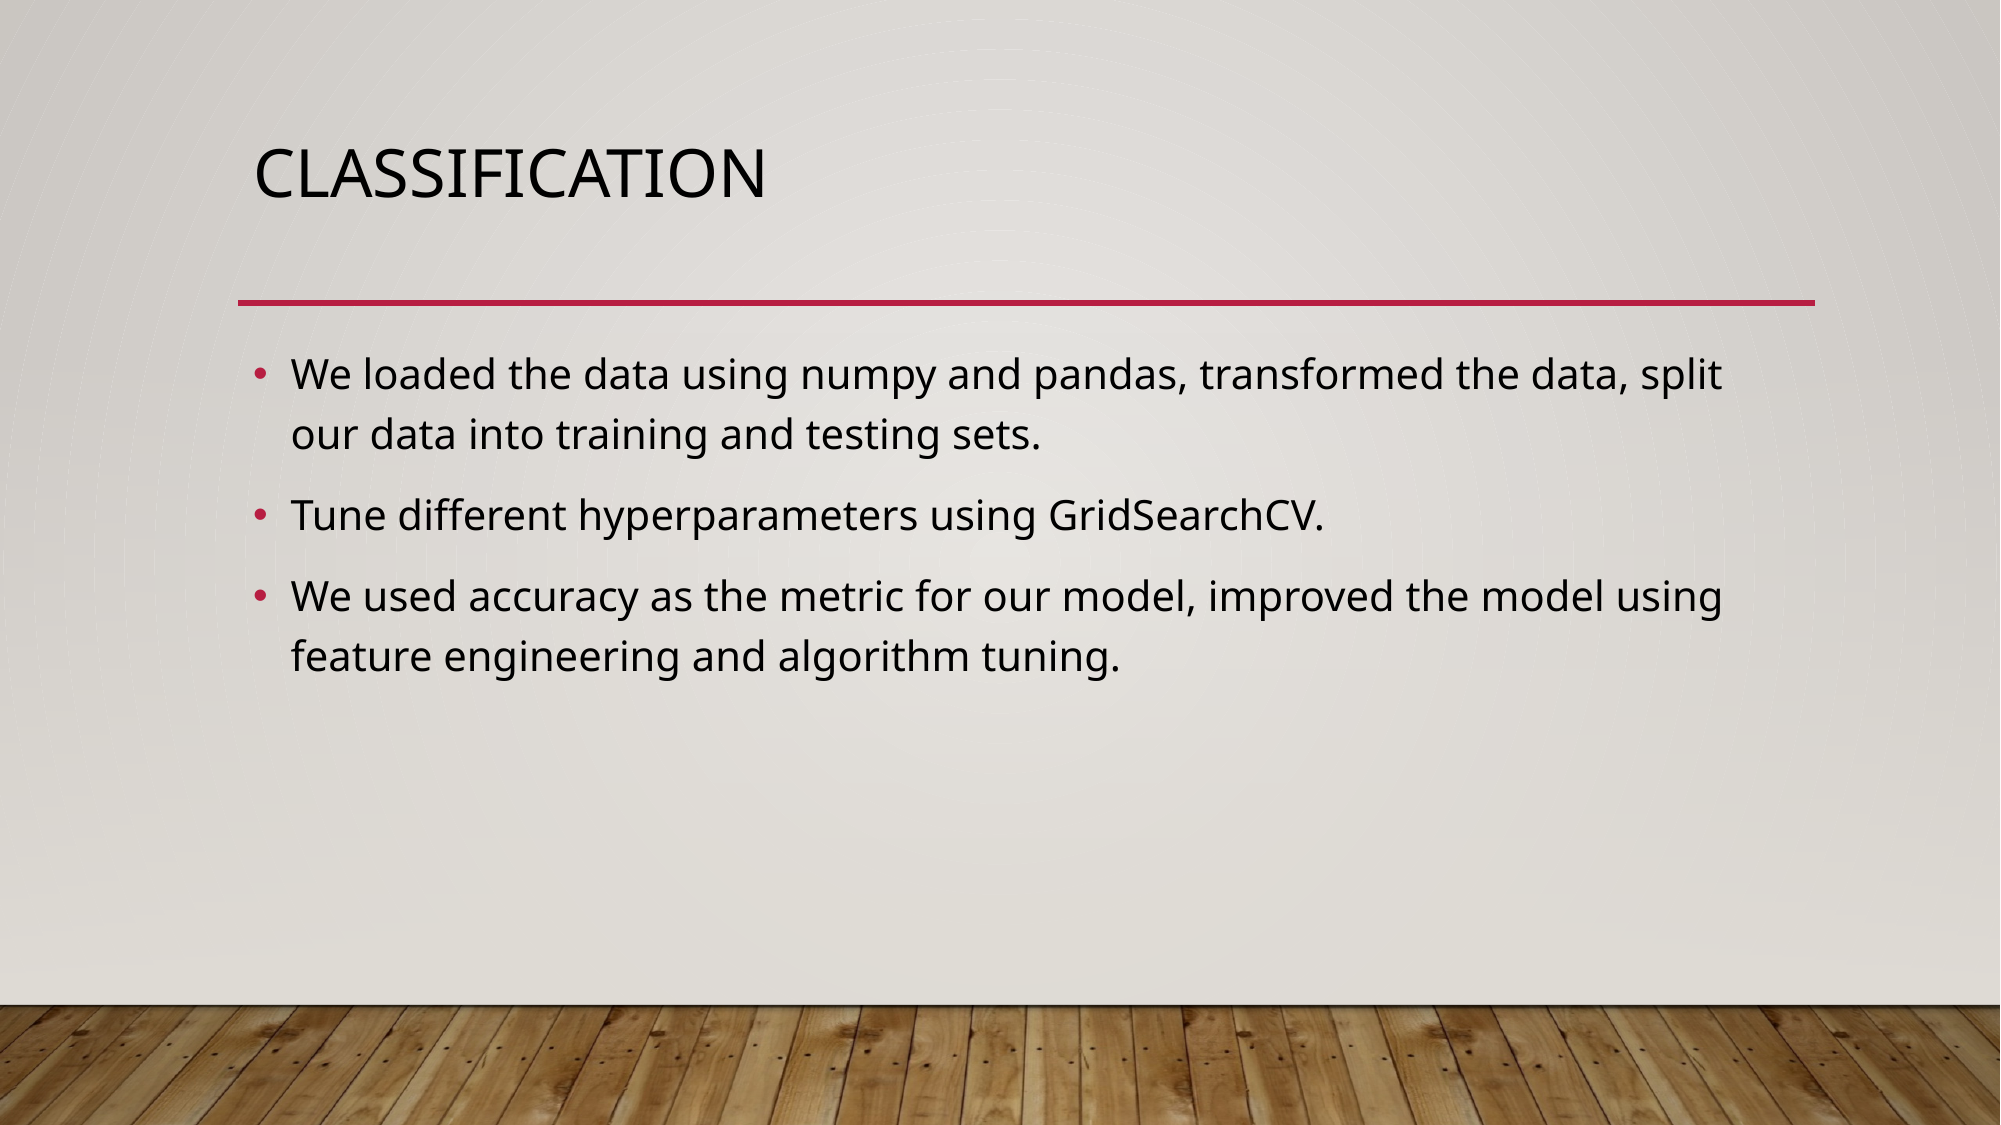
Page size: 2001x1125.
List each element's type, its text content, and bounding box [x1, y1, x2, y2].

title Classification [238, 131, 1814, 305]
picture [0, 1005, 2000, 1125]
list We loaded the data using numpy and pandas, transformed the data, split our data into training and testing sets. Tune different hyperparameters using GridSearchCV. We used accuracy as the metric for our model, improved the model using feature engineering and algorithm tuning. [238, 330, 1814, 897]
